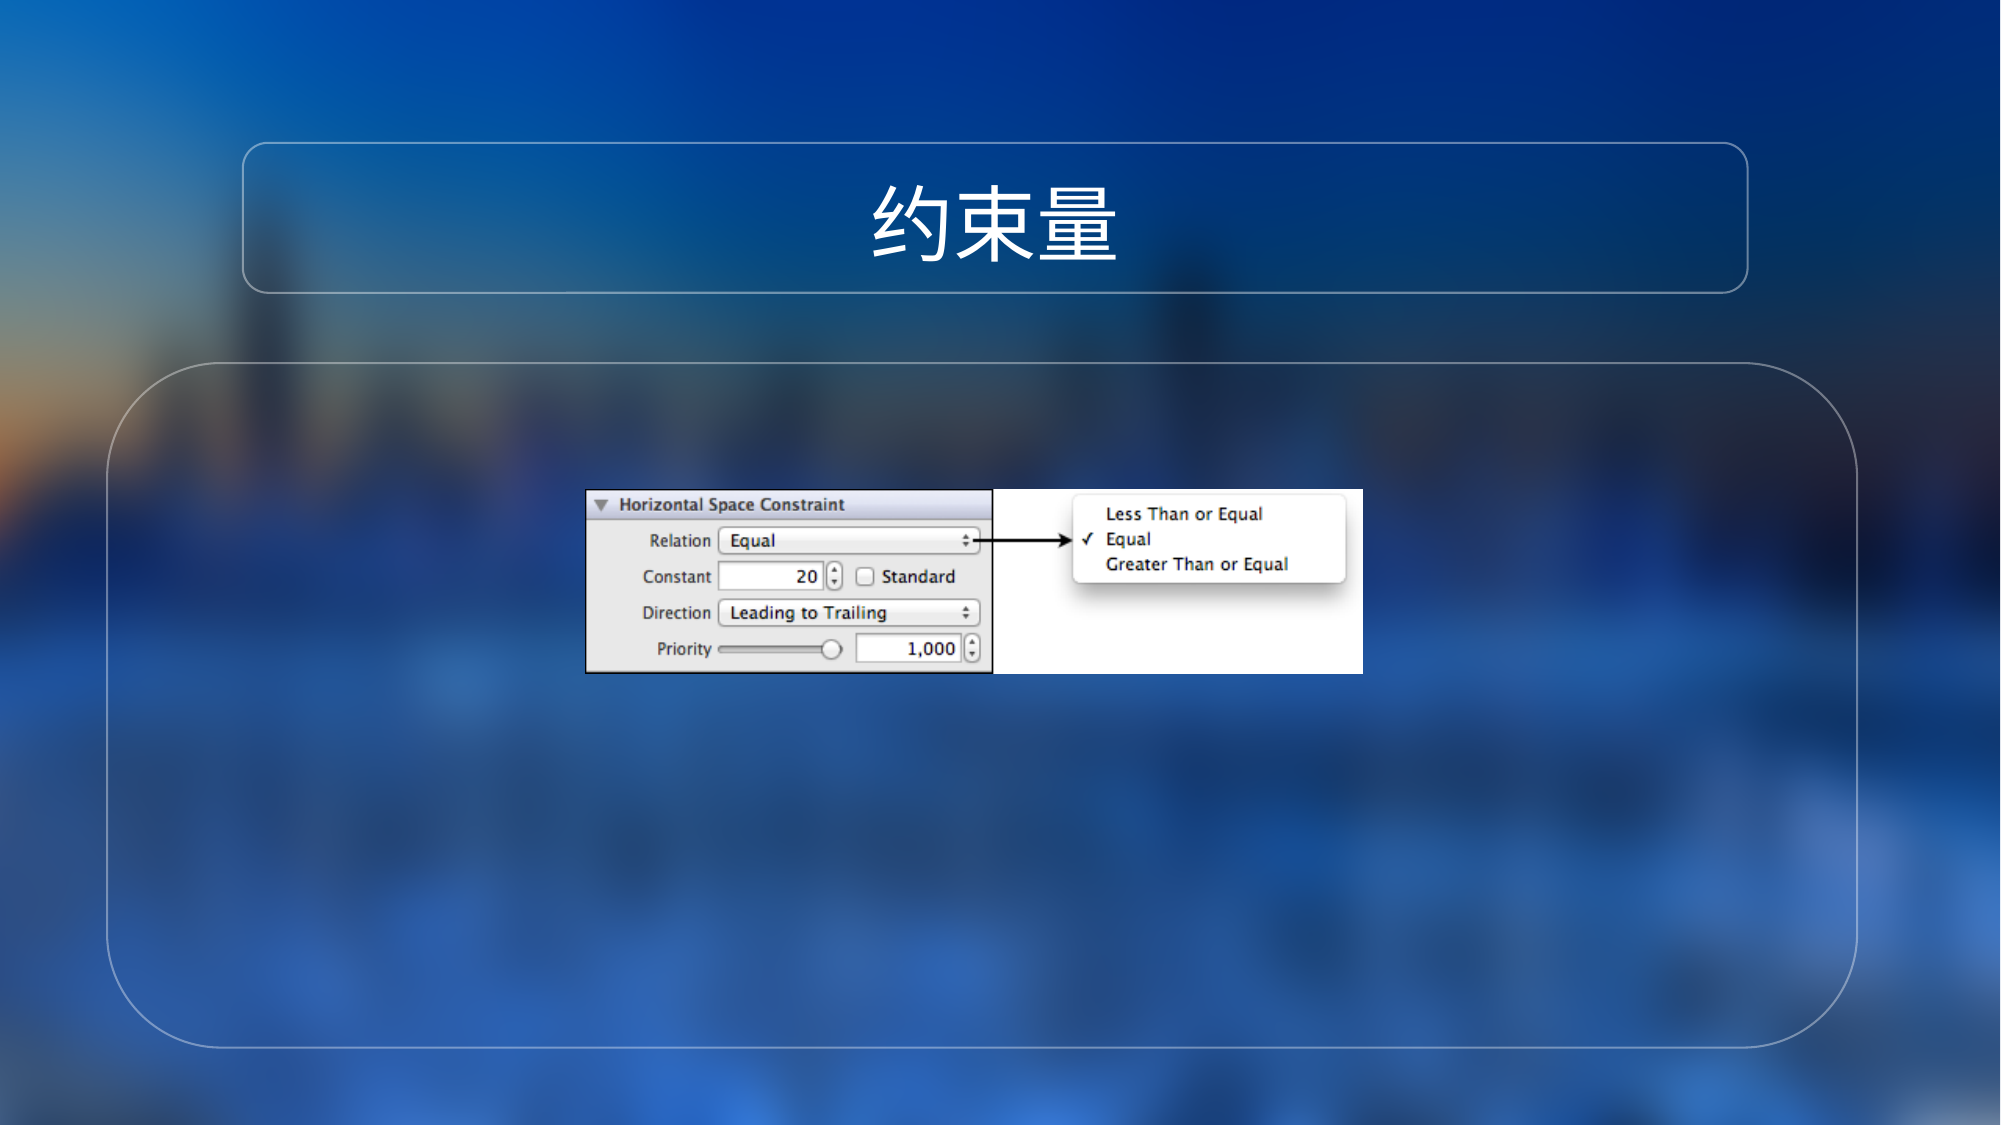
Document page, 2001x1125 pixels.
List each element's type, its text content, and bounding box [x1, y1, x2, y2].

text_box [106, 361, 1859, 1049]
picture [0, 0, 2001, 1125]
text_box [241, 141, 1749, 294]
text_box 约束量 [585, 164, 1405, 280]
